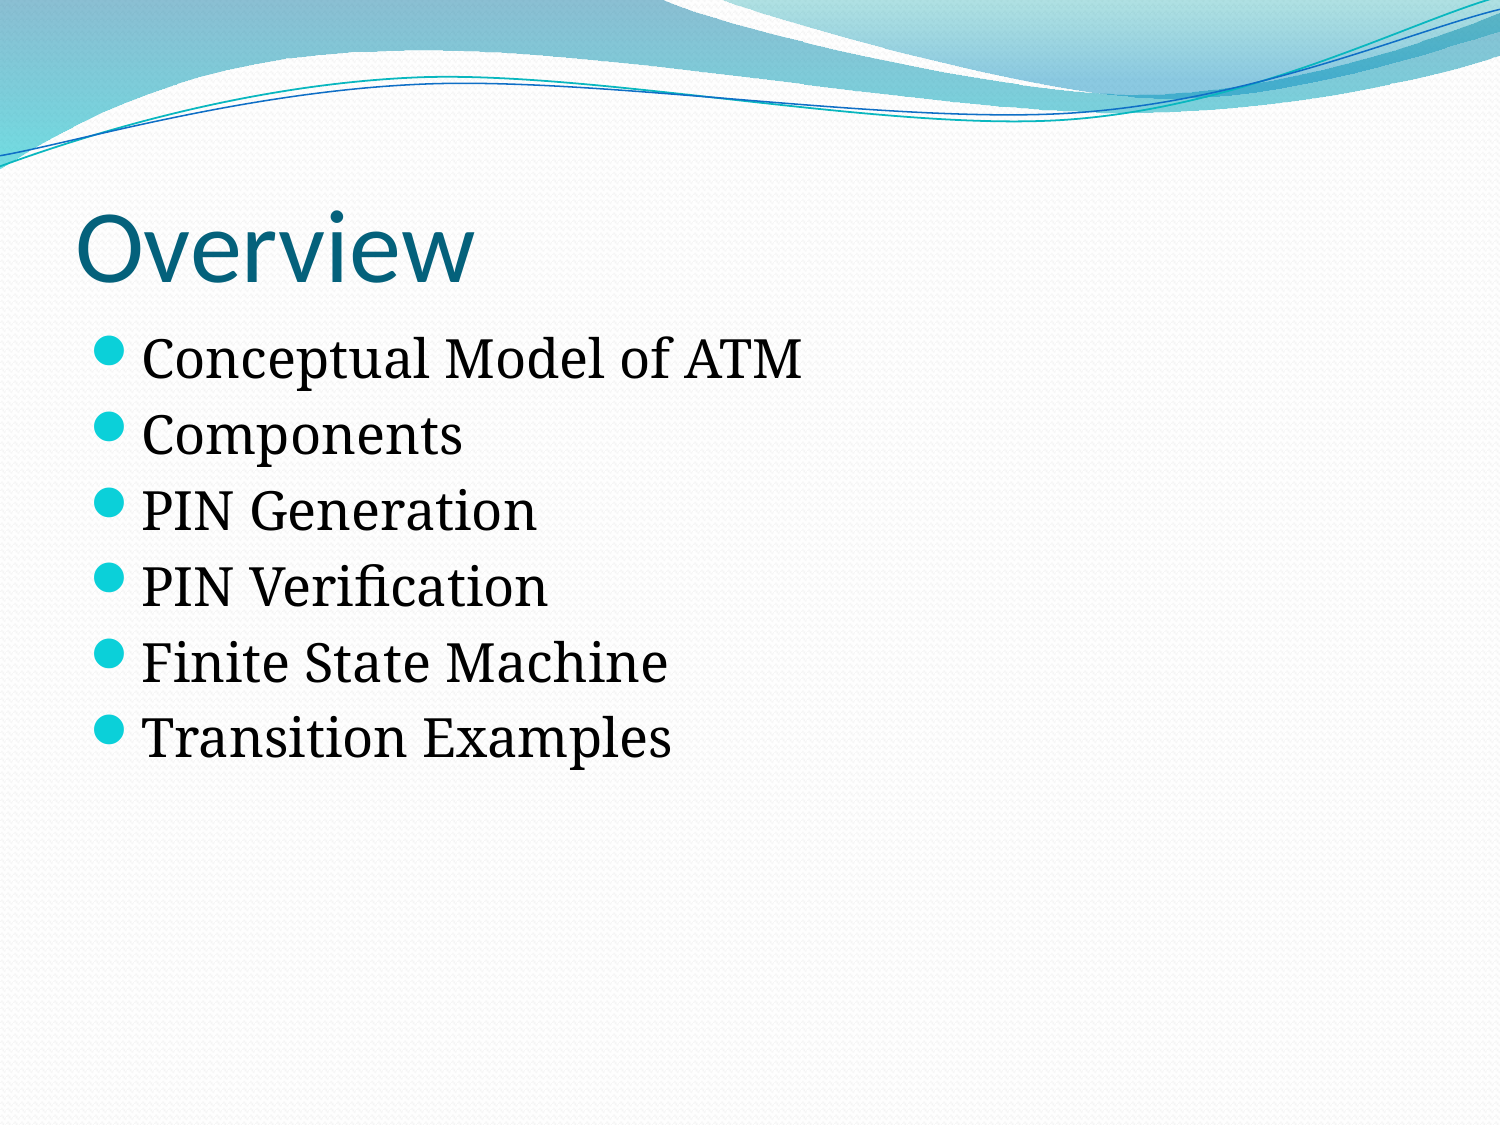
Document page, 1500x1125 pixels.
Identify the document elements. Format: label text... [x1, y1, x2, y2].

title Overview [75, 115, 1425, 303]
list Conceptual Model of ATM Components PIN Generation PIN Verification Finite State Machine Transition Examples [75, 317, 1425, 1038]
